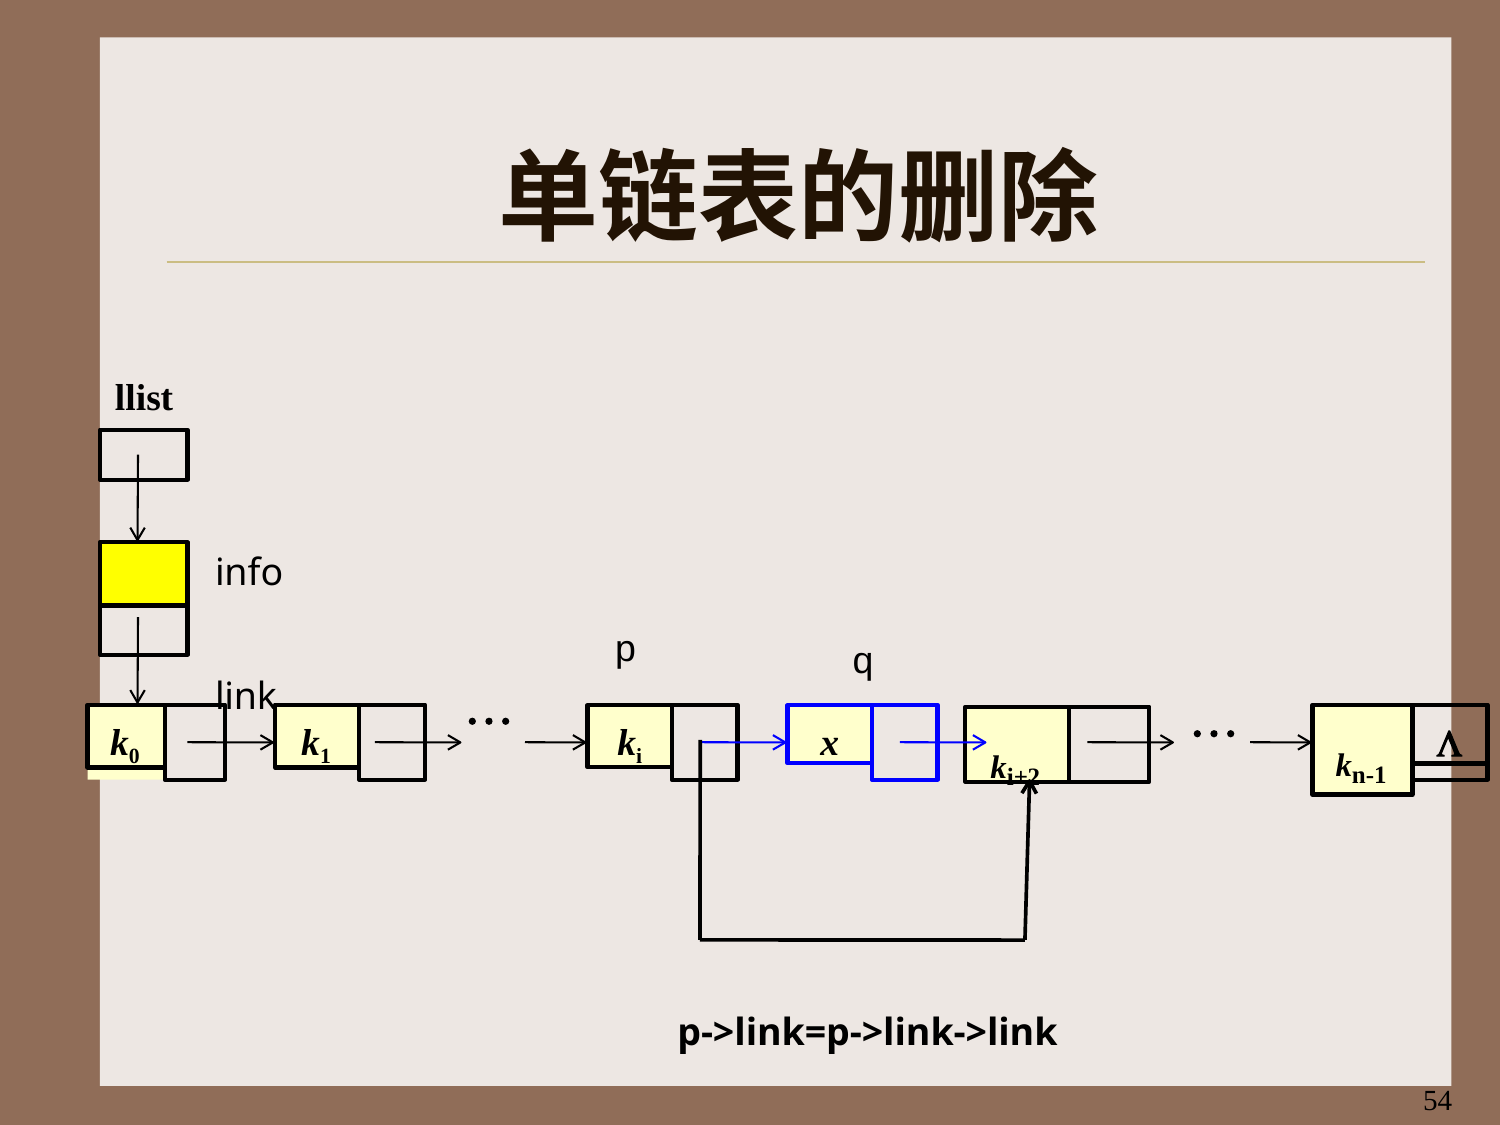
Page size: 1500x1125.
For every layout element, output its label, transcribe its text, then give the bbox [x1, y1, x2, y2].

text_box [671, 704, 738, 780]
text_box p [612, 621, 638, 669]
text_box [87, 768, 164, 780]
text_box [99, 605, 188, 655]
text_box [972, 735, 986, 750]
text_box [359, 704, 425, 780]
text_box p->link=p->link->link [675, 1006, 1074, 1054]
text_box  [462, 683, 518, 746]
text_box llist [112, 371, 176, 419]
text_box [1412, 764, 1488, 780]
text_box k0 [87, 704, 164, 768]
text_box [164, 704, 225, 780]
text_box [572, 735, 586, 750]
text_box [99, 429, 188, 480]
text_box  [1412, 704, 1488, 764]
text_box ki+2 [988, 727, 1045, 797]
text_box [1068, 706, 1150, 782]
text_box [965, 706, 1068, 782]
text_box [772, 735, 786, 750]
text_box [1297, 735, 1311, 750]
text_box [99, 542, 188, 605]
text_box [130, 527, 145, 541]
text_box [130, 690, 145, 703]
text_box kn-1 [1312, 704, 1413, 795]
text_box [871, 704, 938, 780]
text_box ki [587, 705, 671, 768]
text_box k1 [275, 704, 359, 768]
text_box [1160, 735, 1173, 750]
text_box [1021, 780, 1037, 794]
text_box [260, 735, 273, 750]
text_box [447, 735, 461, 750]
text_box info link [212, 528, 287, 717]
text_box  [1187, 696, 1242, 759]
slide_number 54 [1413, 1082, 1457, 1125]
text_box q [850, 634, 876, 682]
text_box x [787, 705, 871, 764]
title 单链表的删除 [396, 131, 1104, 322]
